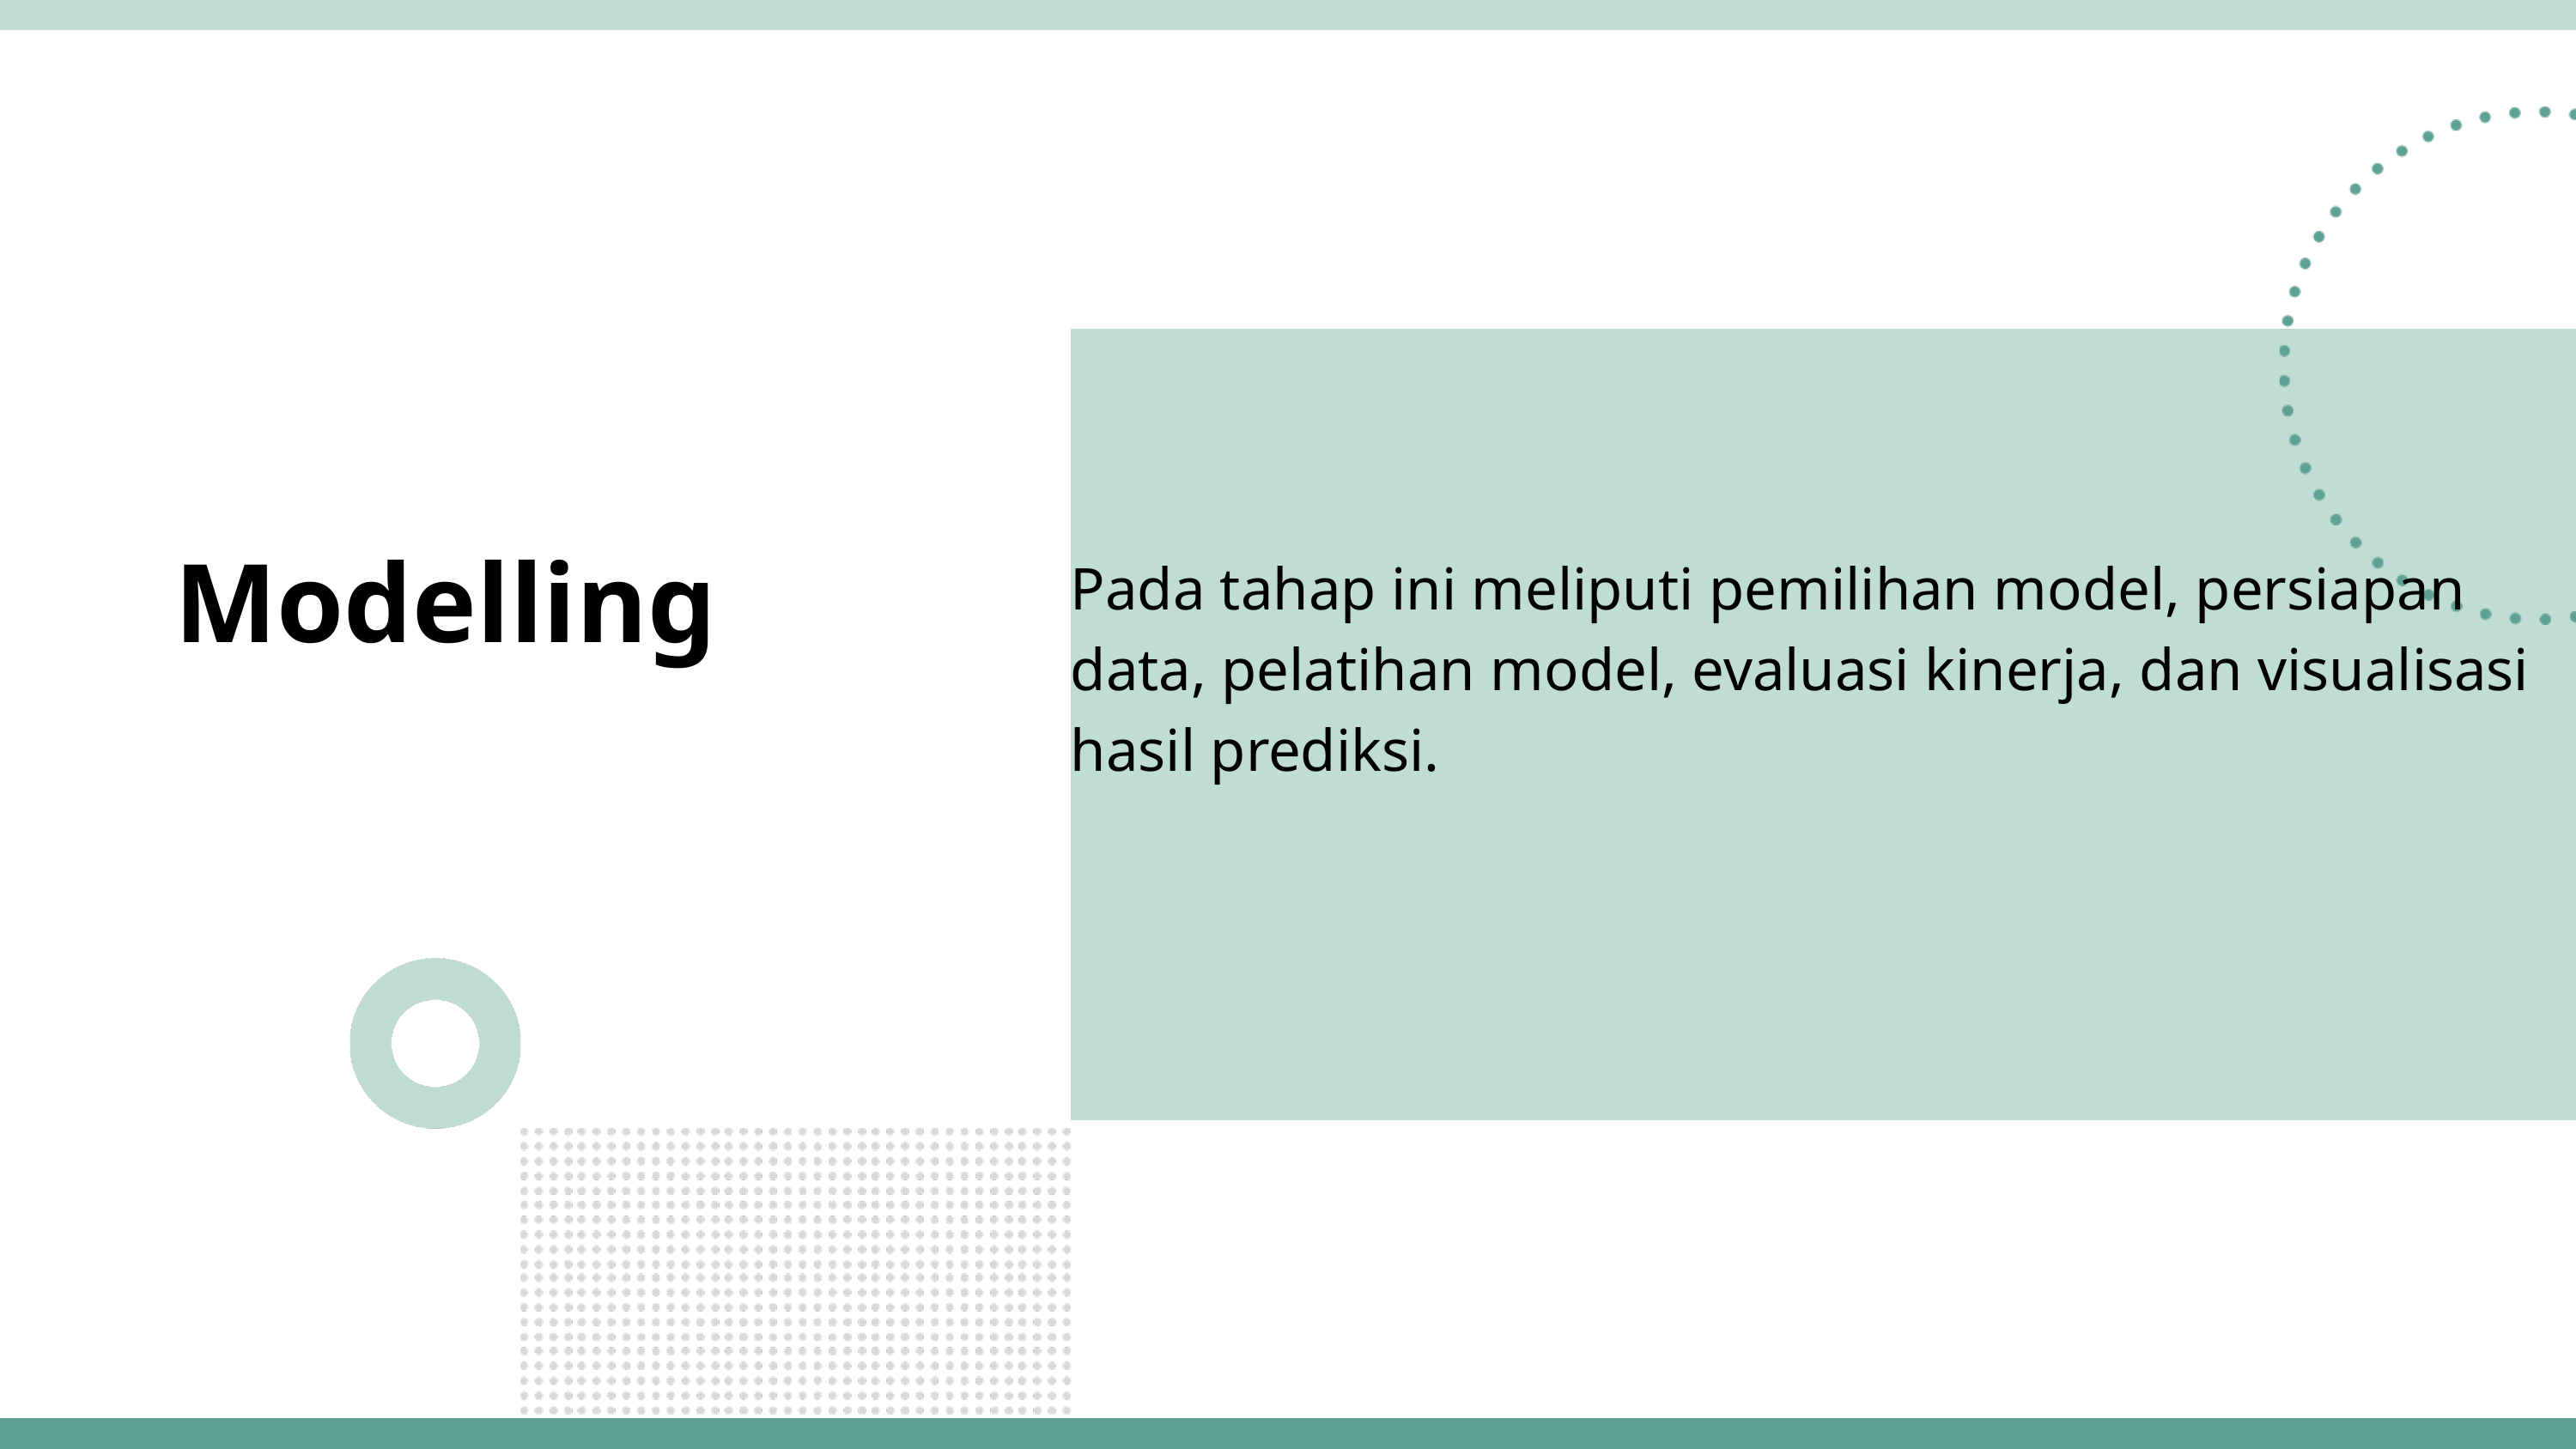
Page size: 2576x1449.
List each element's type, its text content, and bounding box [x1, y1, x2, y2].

text_box Modelling [174, 536, 944, 664]
text_box [349, 958, 521, 1129]
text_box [0, 1418, 2576, 1449]
text_box [520, 1128, 1071, 1417]
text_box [1070, 328, 2576, 1120]
text_box [2279, 106, 2576, 328]
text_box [0, 0, 2576, 31]
